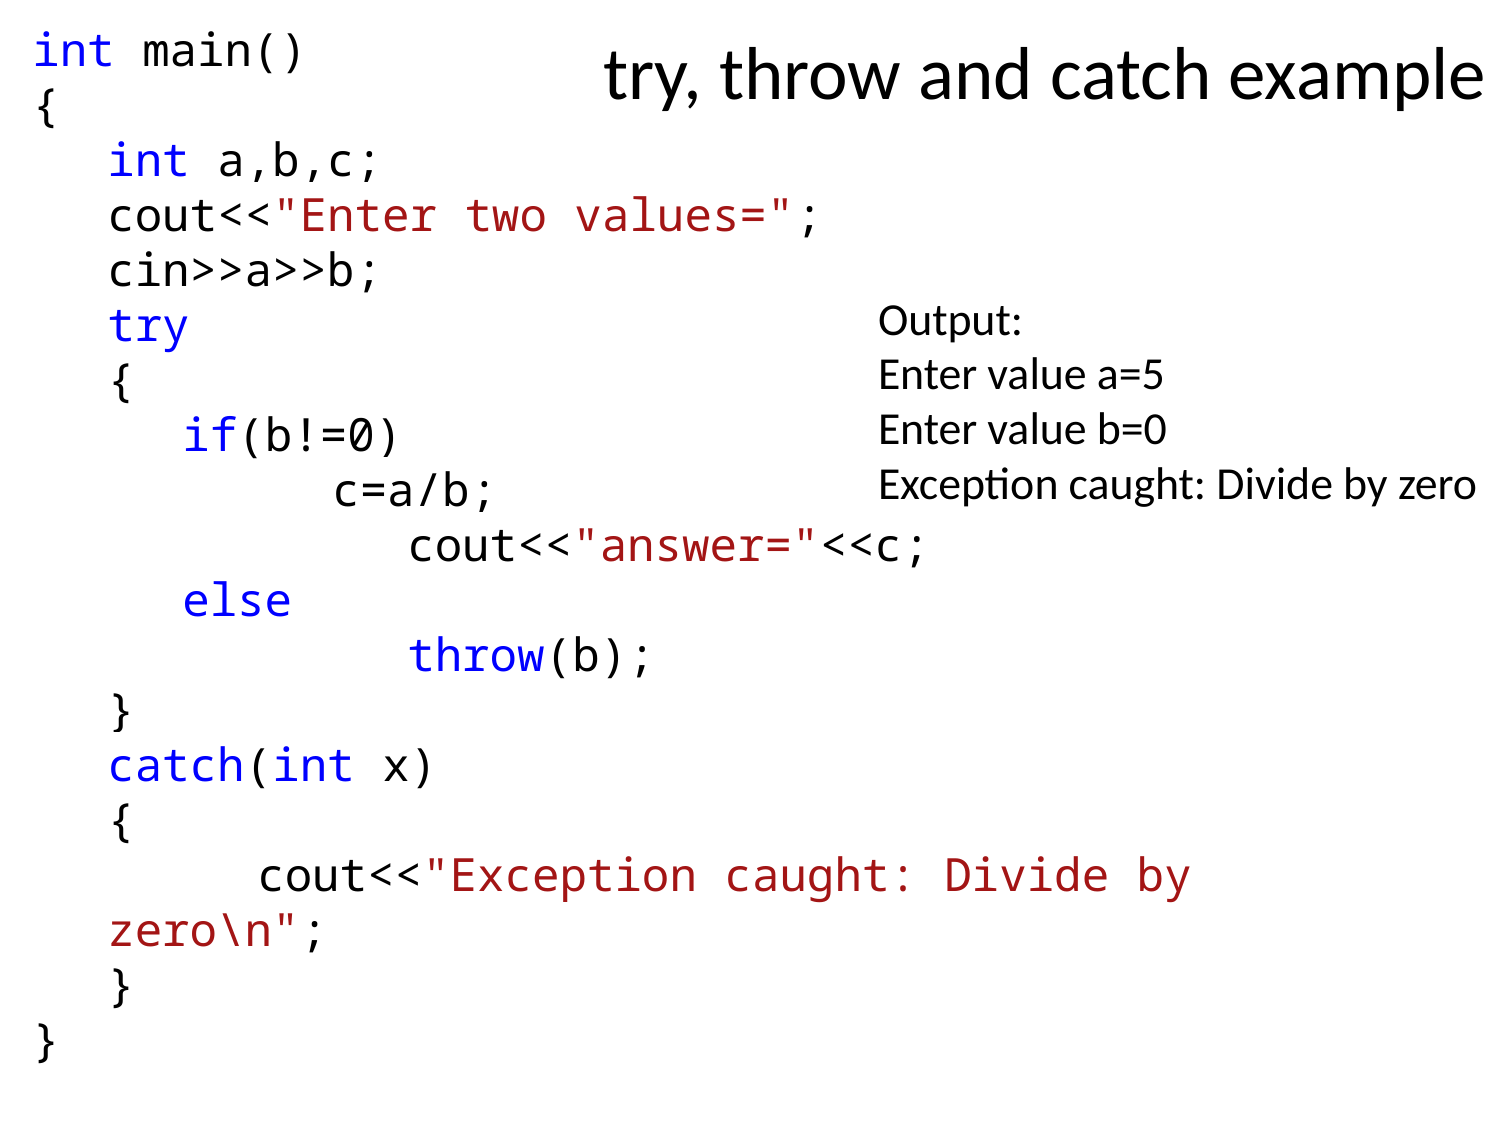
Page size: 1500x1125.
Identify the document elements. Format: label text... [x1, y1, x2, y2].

text_box Output: Enter value a=5 Enter value b=0 Exception caught: Divide by zero [863, 281, 1499, 517]
text_box try, throw and catch example [578, 17, 1500, 150]
text_box int main() { int a,b,c; cout<<"Enter two values="; cin>>a>>b; try { if(b!=0) c=a/b; cout<<"answer="<<c; else throw(b); } catch(int x) { cout<<"Exception caught: Divide by zero\n"; } } [17, 13, 1294, 1073]
